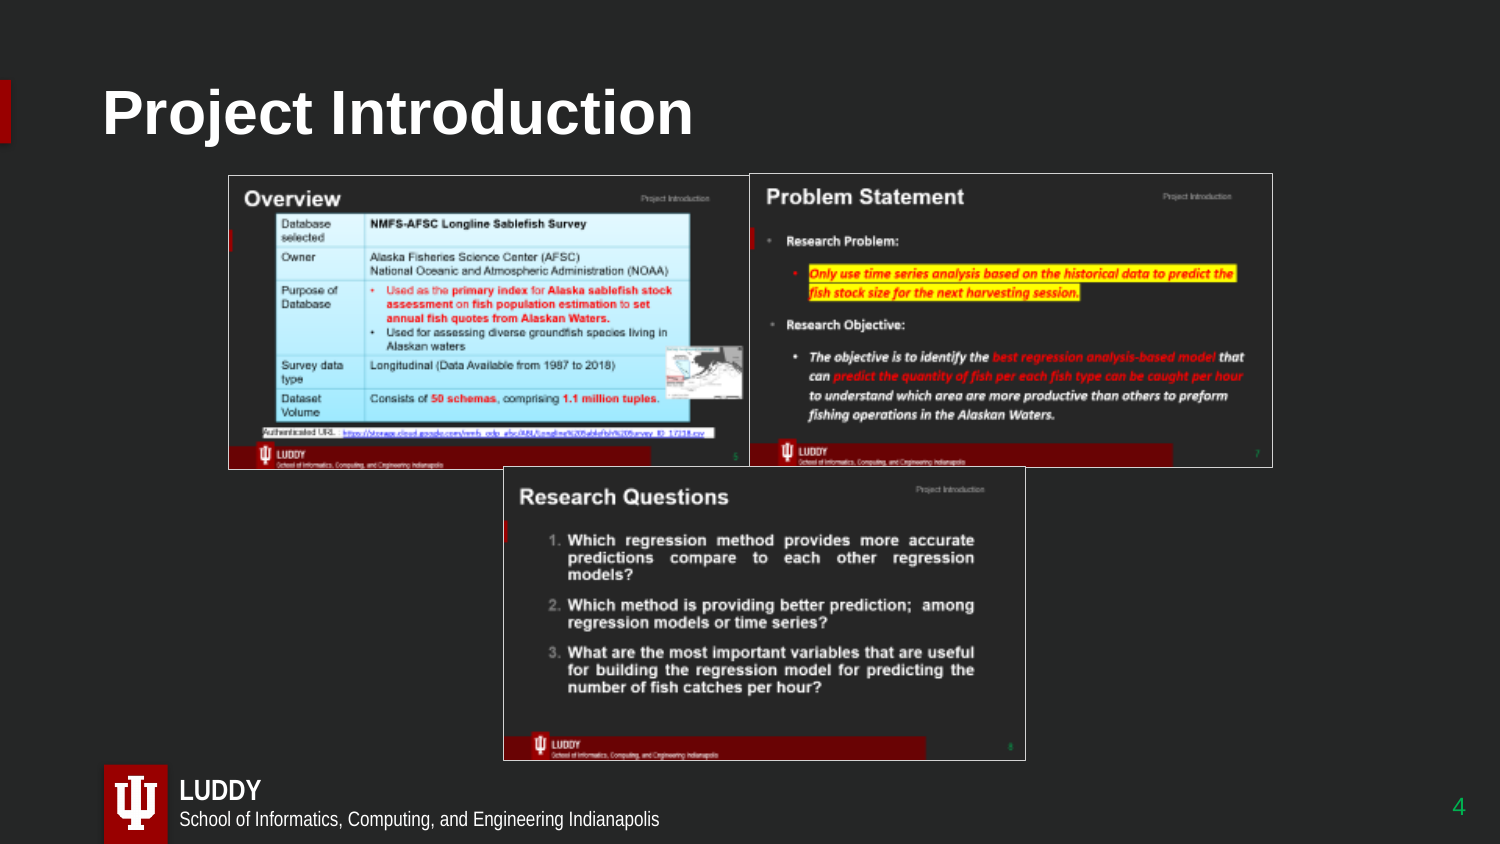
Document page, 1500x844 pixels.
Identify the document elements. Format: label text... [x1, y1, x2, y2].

title Project Introduction [86, 45, 836, 174]
picture [504, 467, 1025, 760]
picture [229, 176, 749, 469]
picture [750, 174, 1272, 467]
